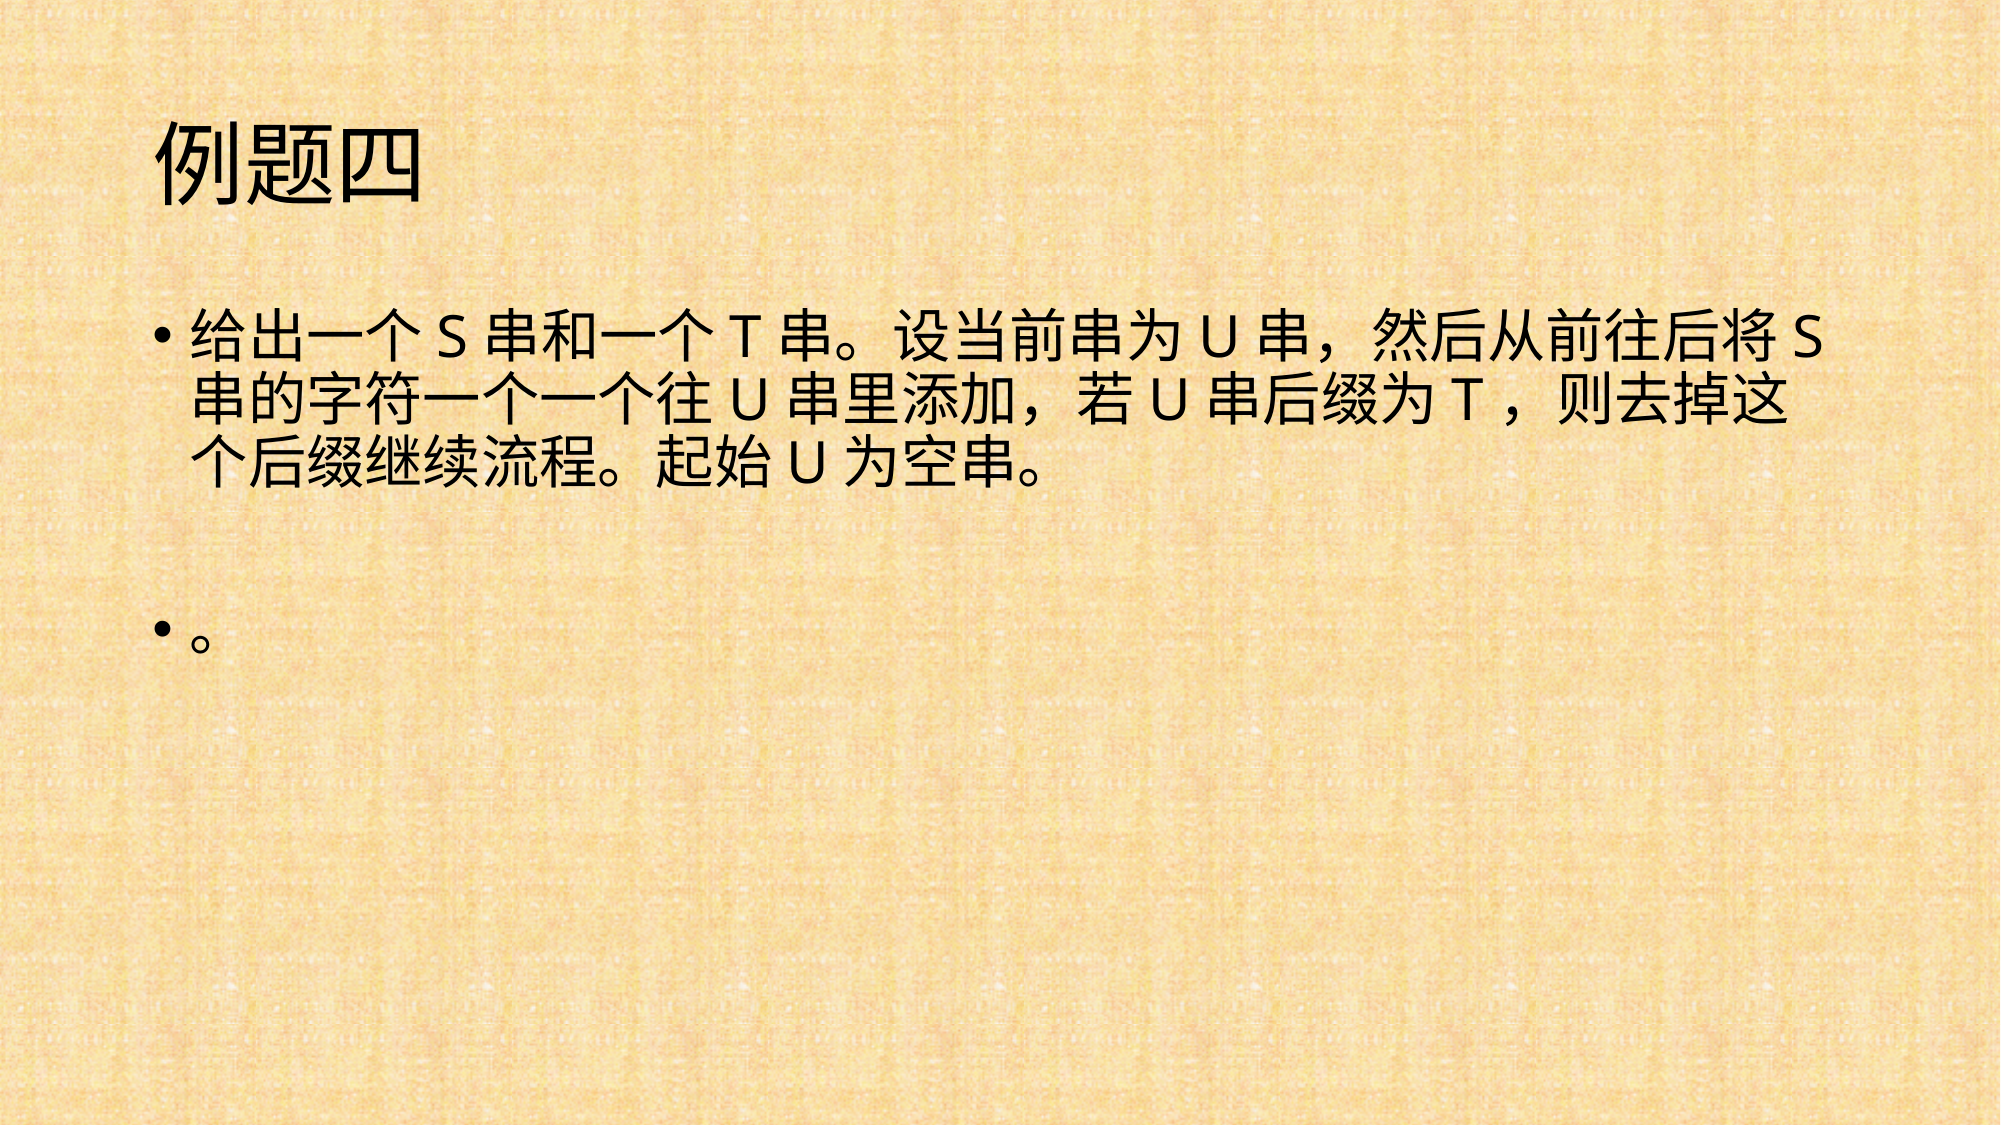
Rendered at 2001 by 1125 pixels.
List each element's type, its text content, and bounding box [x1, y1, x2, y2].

picture [0, 0, 2001, 1125]
title 例题四 [137, 59, 1863, 278]
